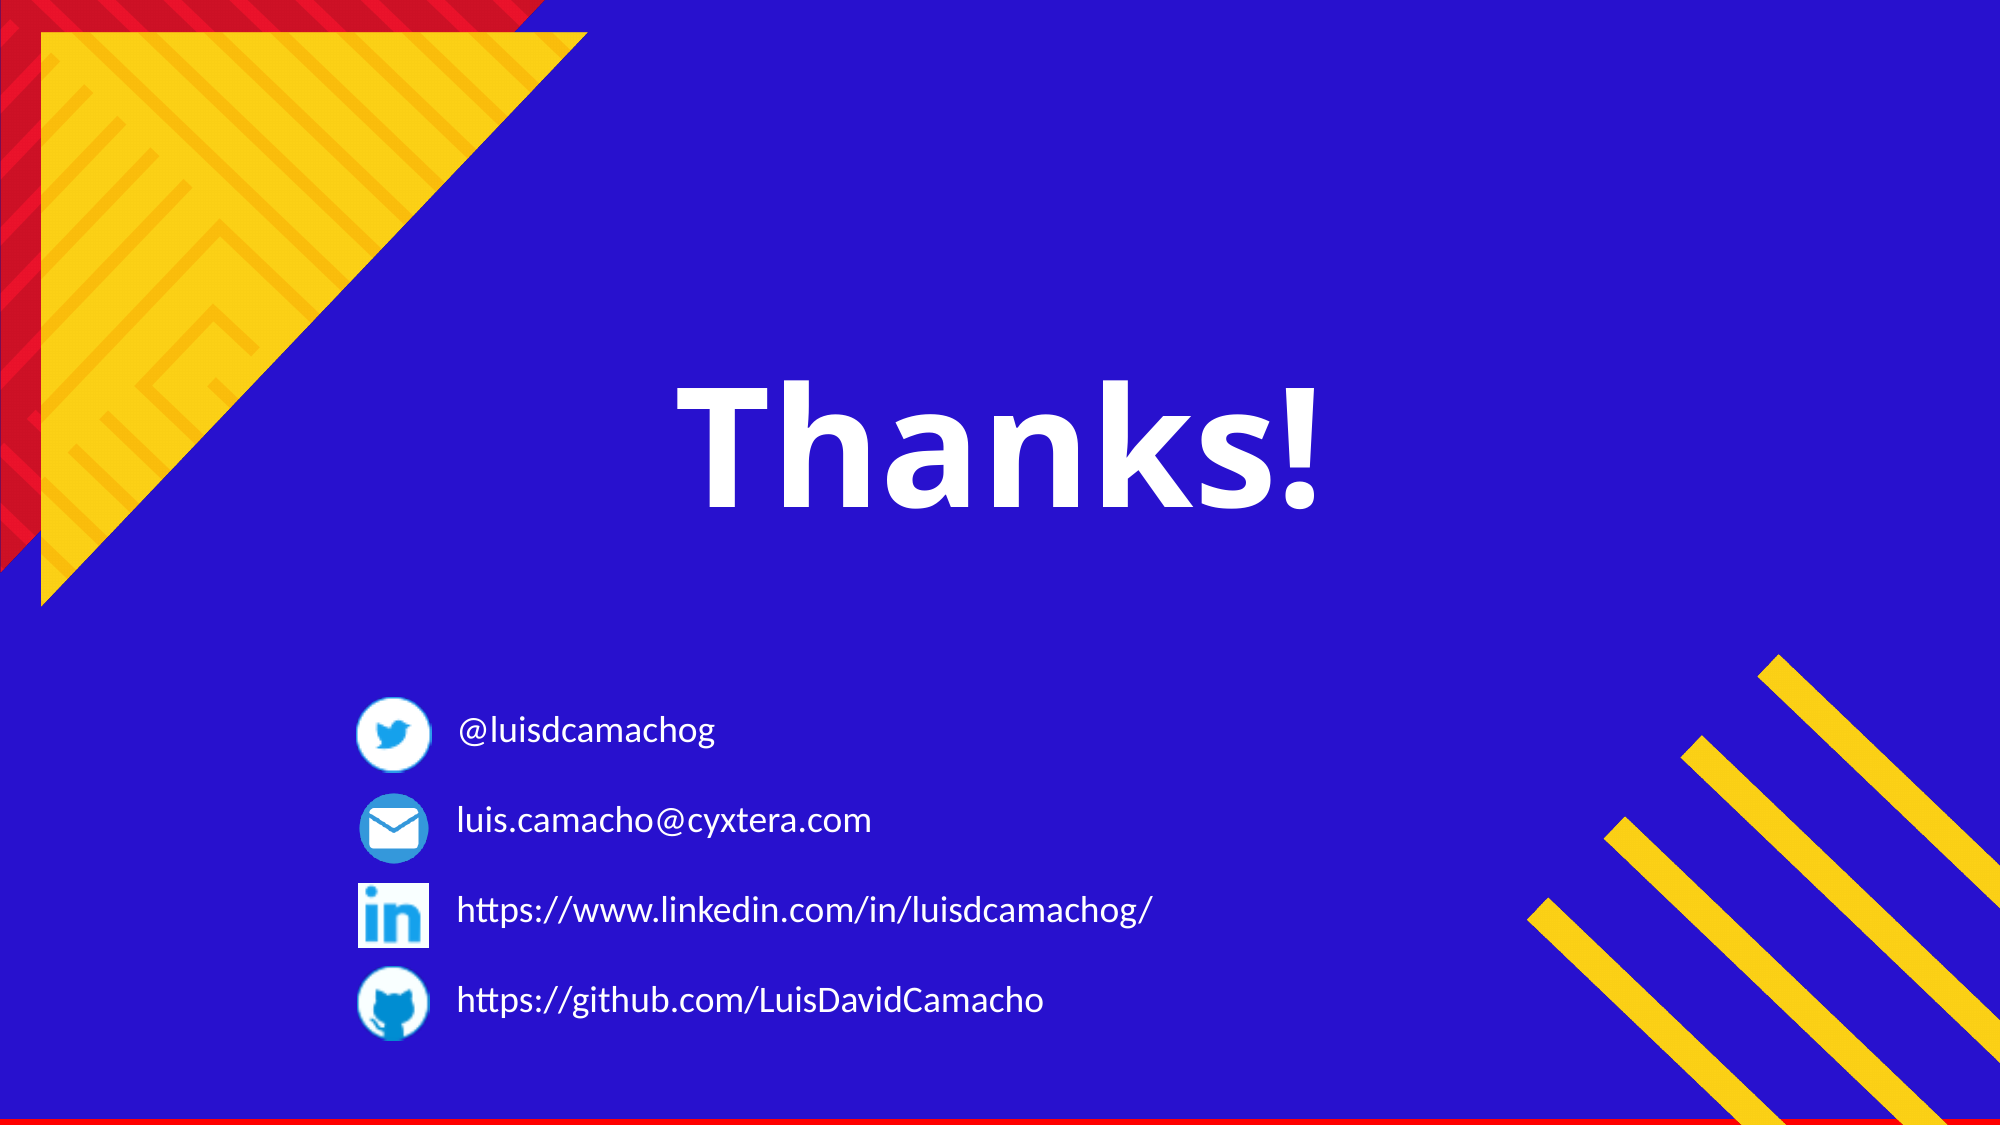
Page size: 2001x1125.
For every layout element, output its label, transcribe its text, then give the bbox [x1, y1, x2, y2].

title Thanks! [45, 345, 1955, 563]
picture [357, 966, 431, 1041]
picture [357, 791, 431, 865]
text_box @luisdcamachog luis.camacho@cyxtera.com https://www.linkedin.com/in/luisdcamachog/ https://github.com/LuisDavidCamacho [441, 697, 1207, 1028]
picture [358, 883, 429, 948]
picture [0, 0, 588, 607]
picture [356, 697, 432, 773]
picture [1467, 595, 2000, 1125]
